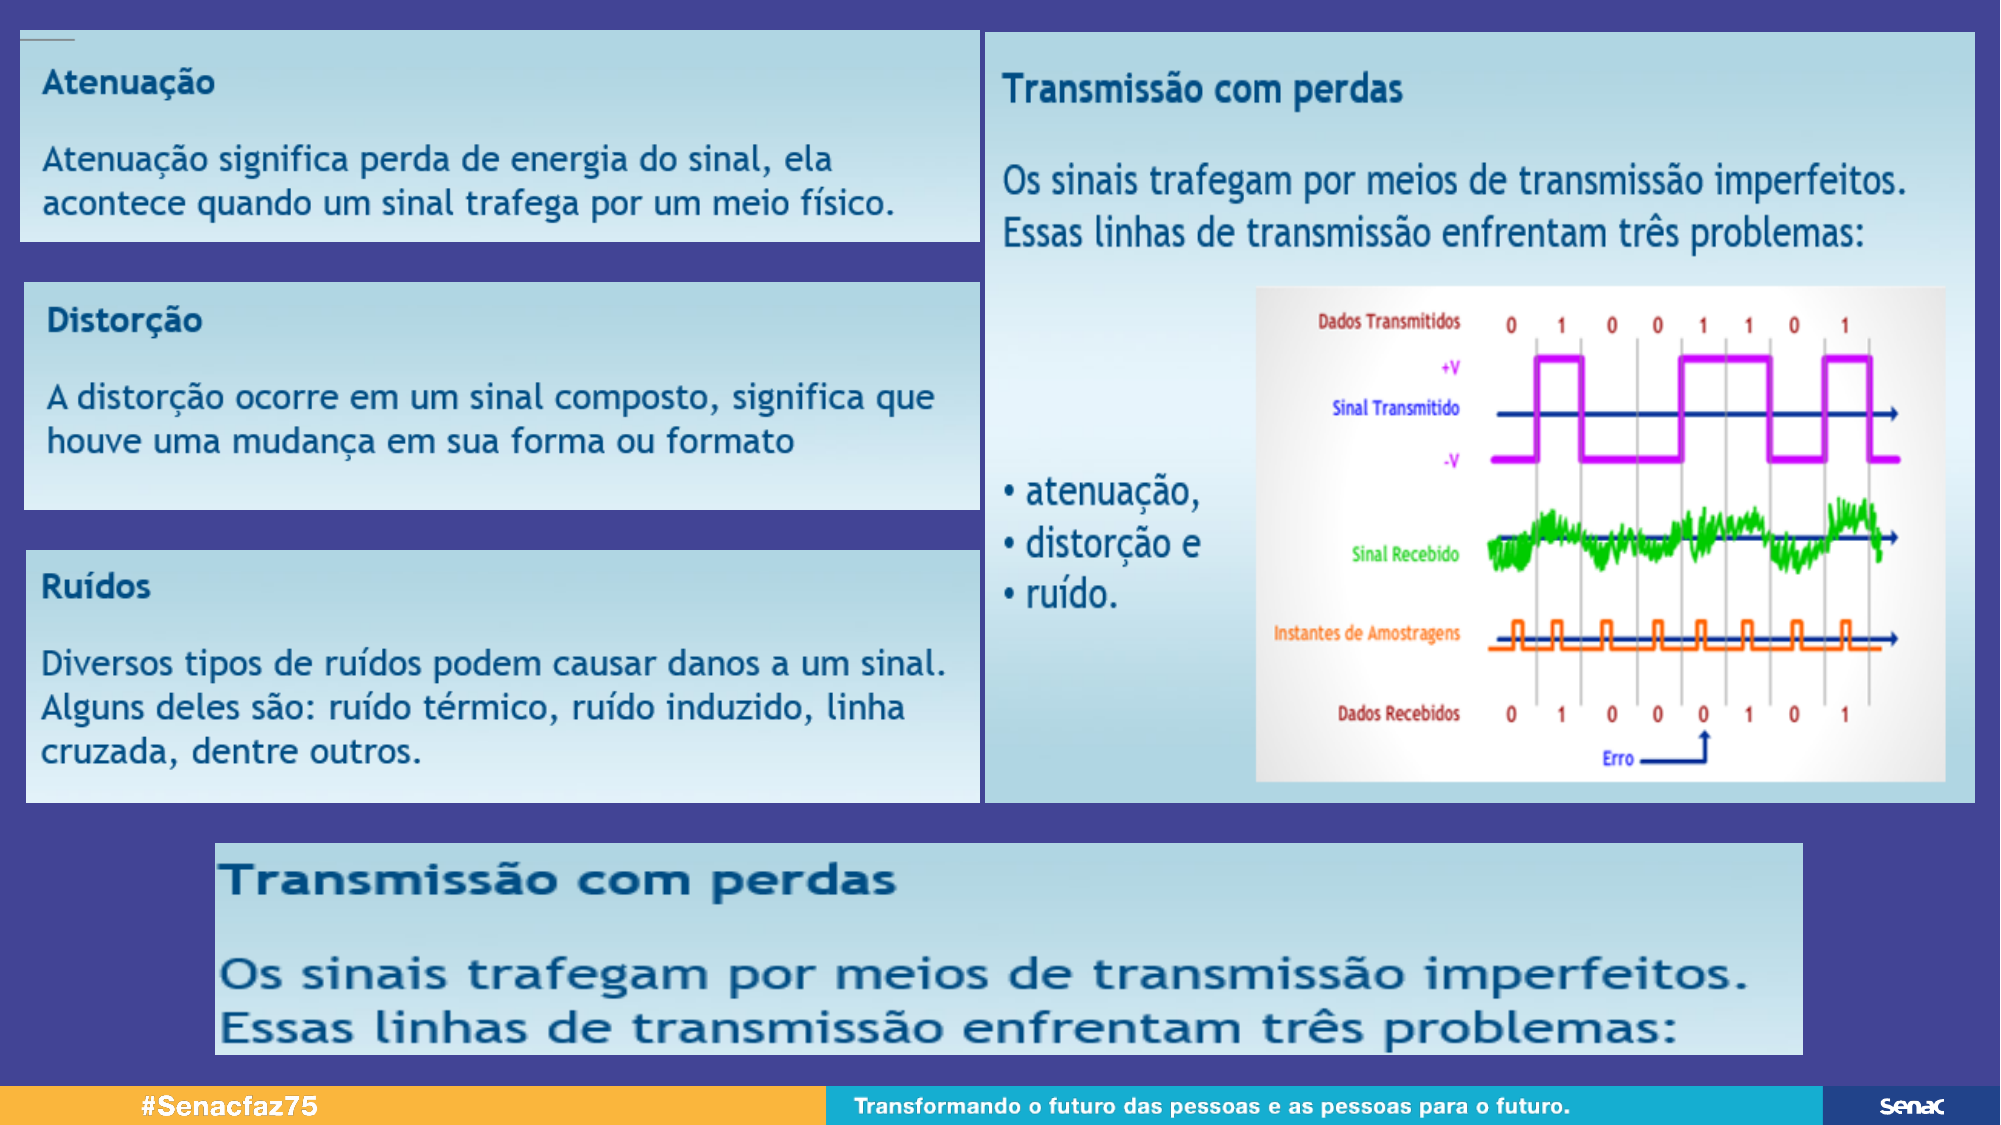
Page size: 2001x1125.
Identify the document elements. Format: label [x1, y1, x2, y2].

picture [24, 282, 980, 510]
picture [20, 30, 980, 242]
picture [26, 550, 980, 803]
picture [985, 32, 1975, 803]
picture [0, 1078, 2000, 1125]
picture [215, 843, 1803, 1055]
